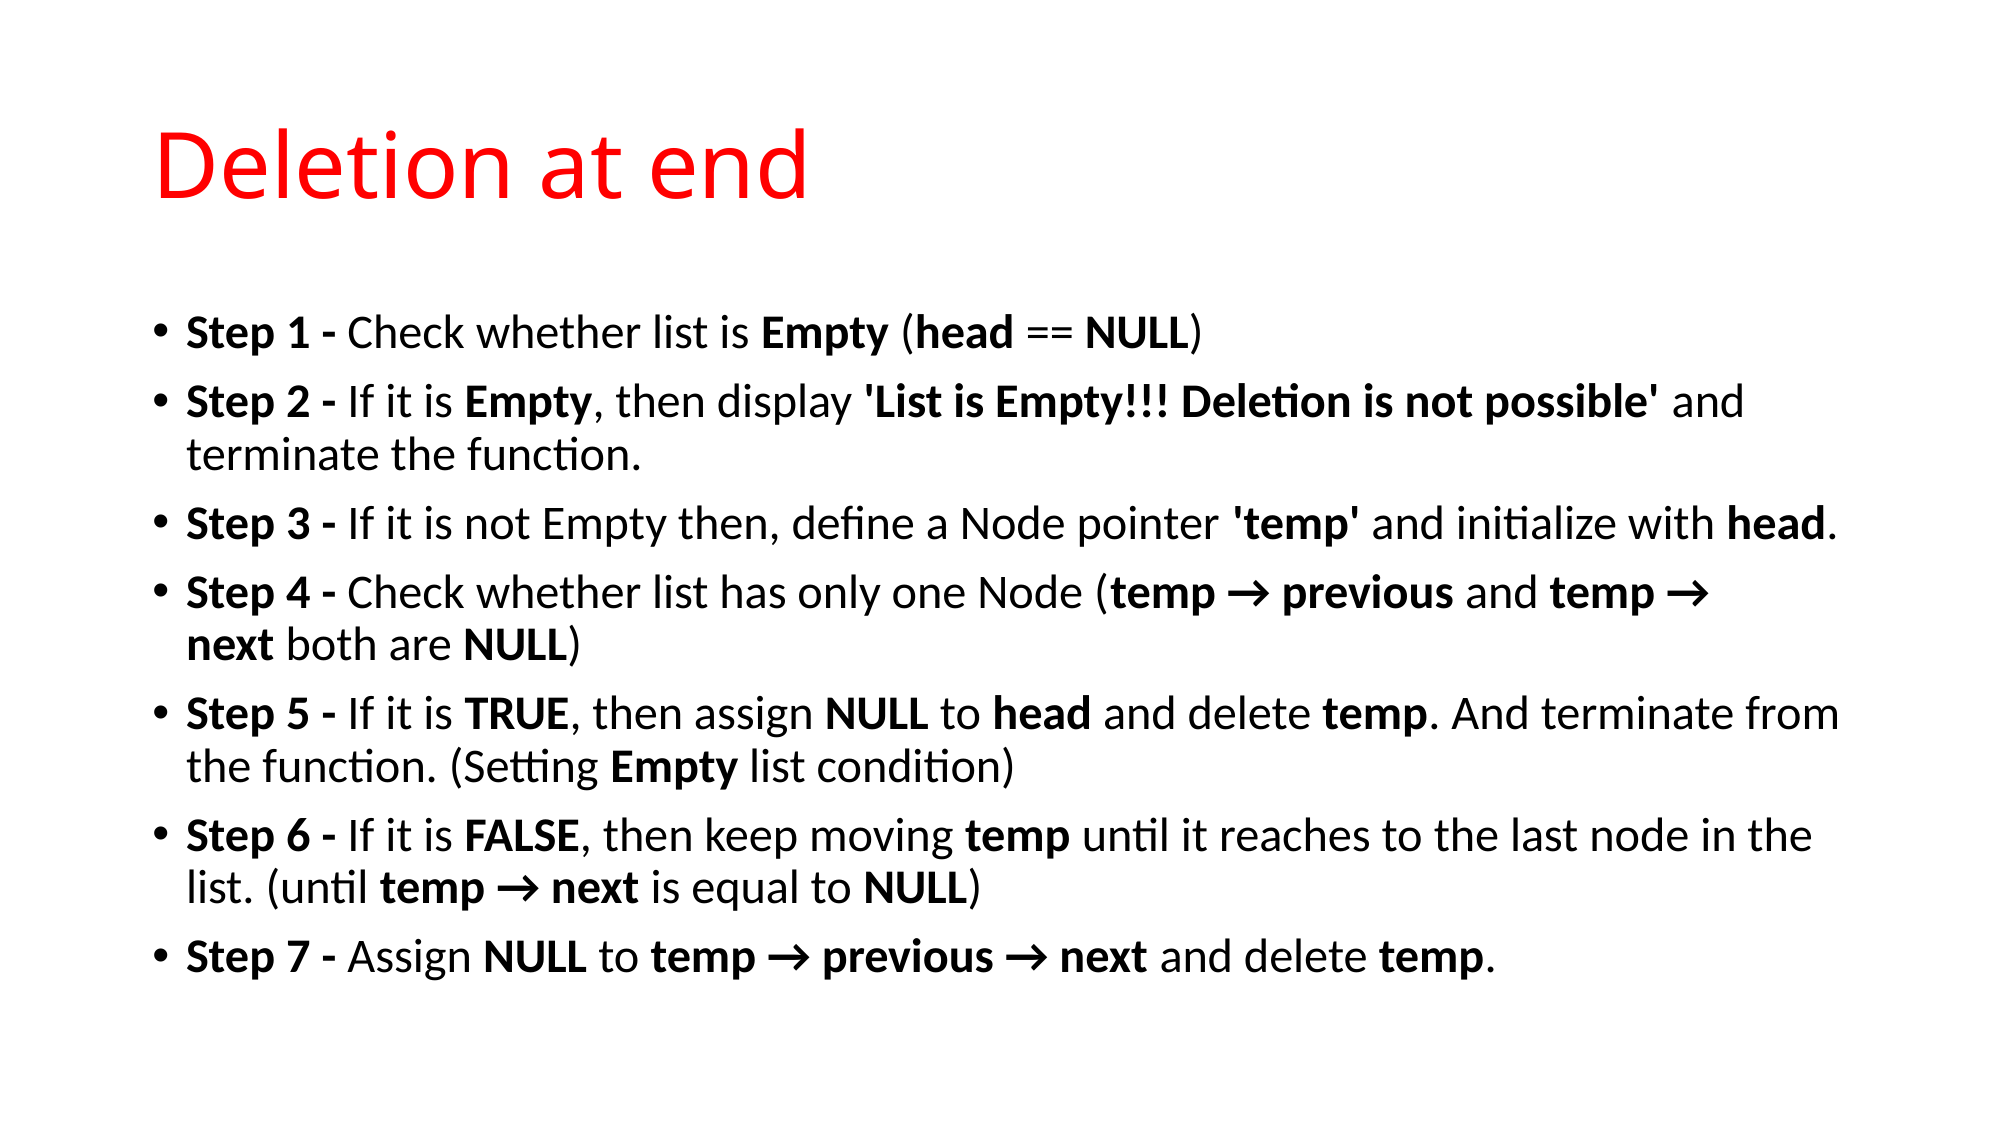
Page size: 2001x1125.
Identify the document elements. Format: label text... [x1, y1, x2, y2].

title Deletion at end [137, 59, 1863, 278]
list Step 1 - Check whether list is Empty (head == NULL) Step 2 - If it is Empty, then display 'List is Empty!!! Deletion is not possible' and terminate the function. Step 3 - If it is not Empty then, define a Node pointer 'temp' and initialize with head. Step 4 - Check whether list has only one Node (temp → previous and temp → next both are NULL) Step 5 - If it is TRUE, then assign NULL to head and delete temp. And terminate from the function. (Setting Empty list condition) Step 6 - If it is FALSE, then keep moving temp until it reaches to the last node in the list. (until temp → next is equal to NULL) Step 7 - Assign NULL to temp → previous → next and delete temp. [137, 299, 1863, 1014]
